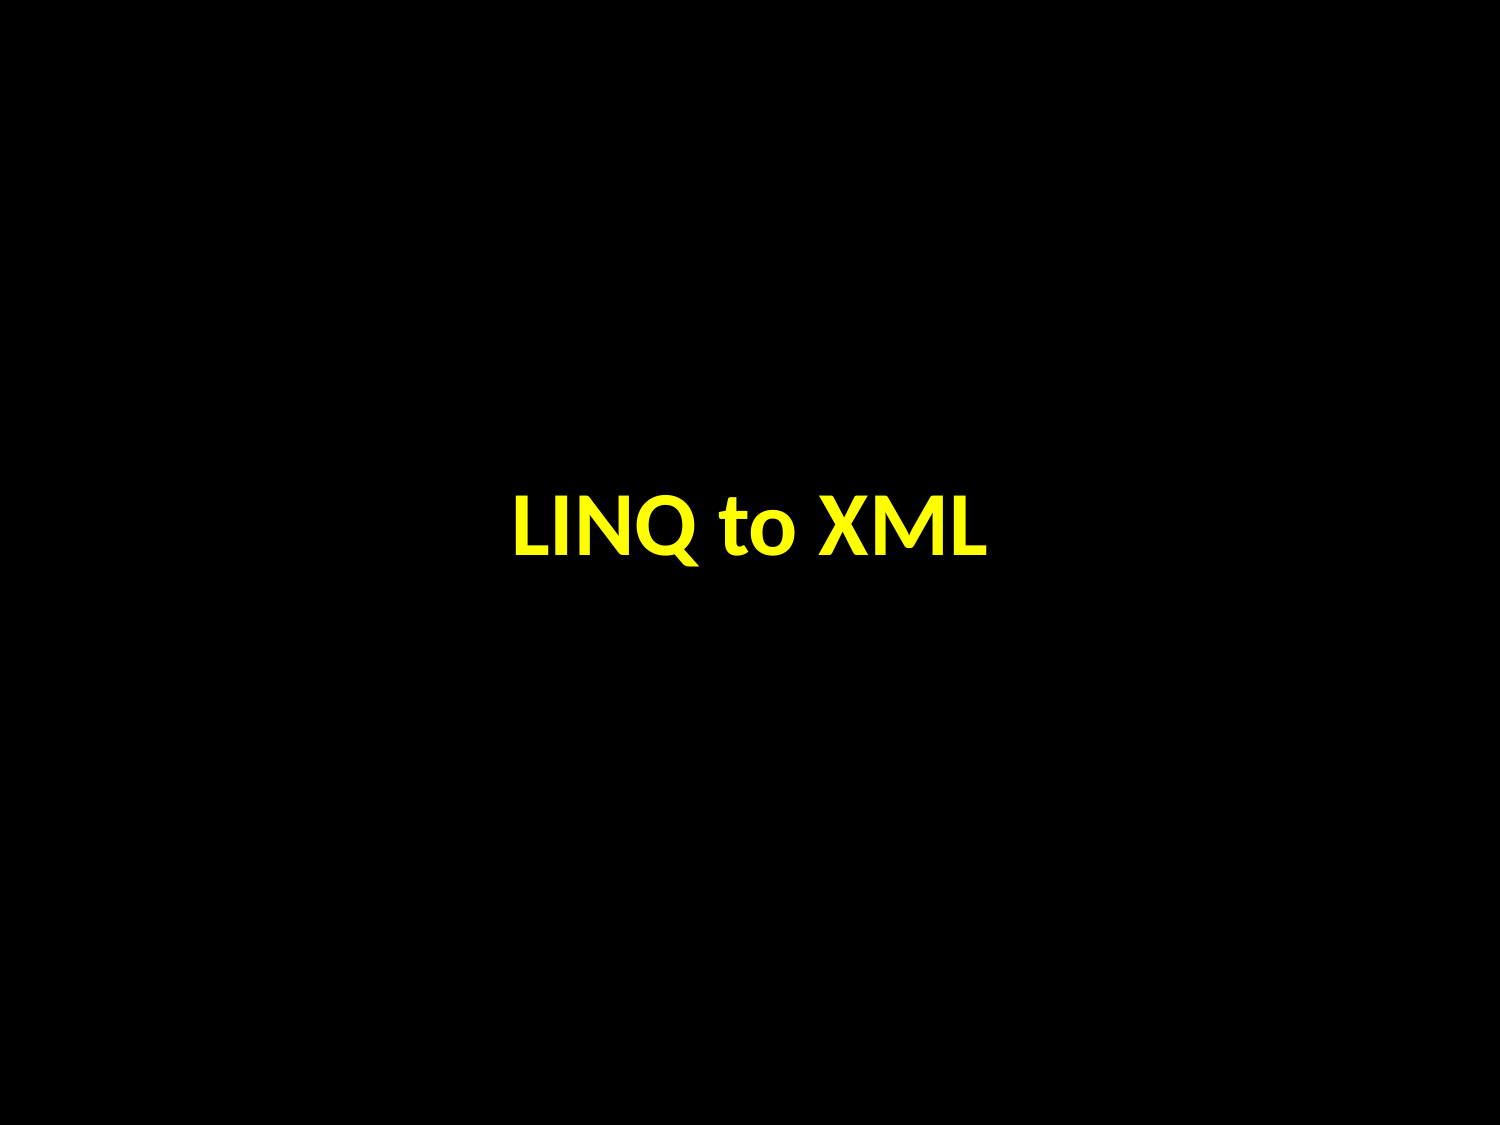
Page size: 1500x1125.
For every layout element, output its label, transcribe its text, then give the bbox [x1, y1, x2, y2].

title LINQ to XML [75, 425, 1425, 613]
